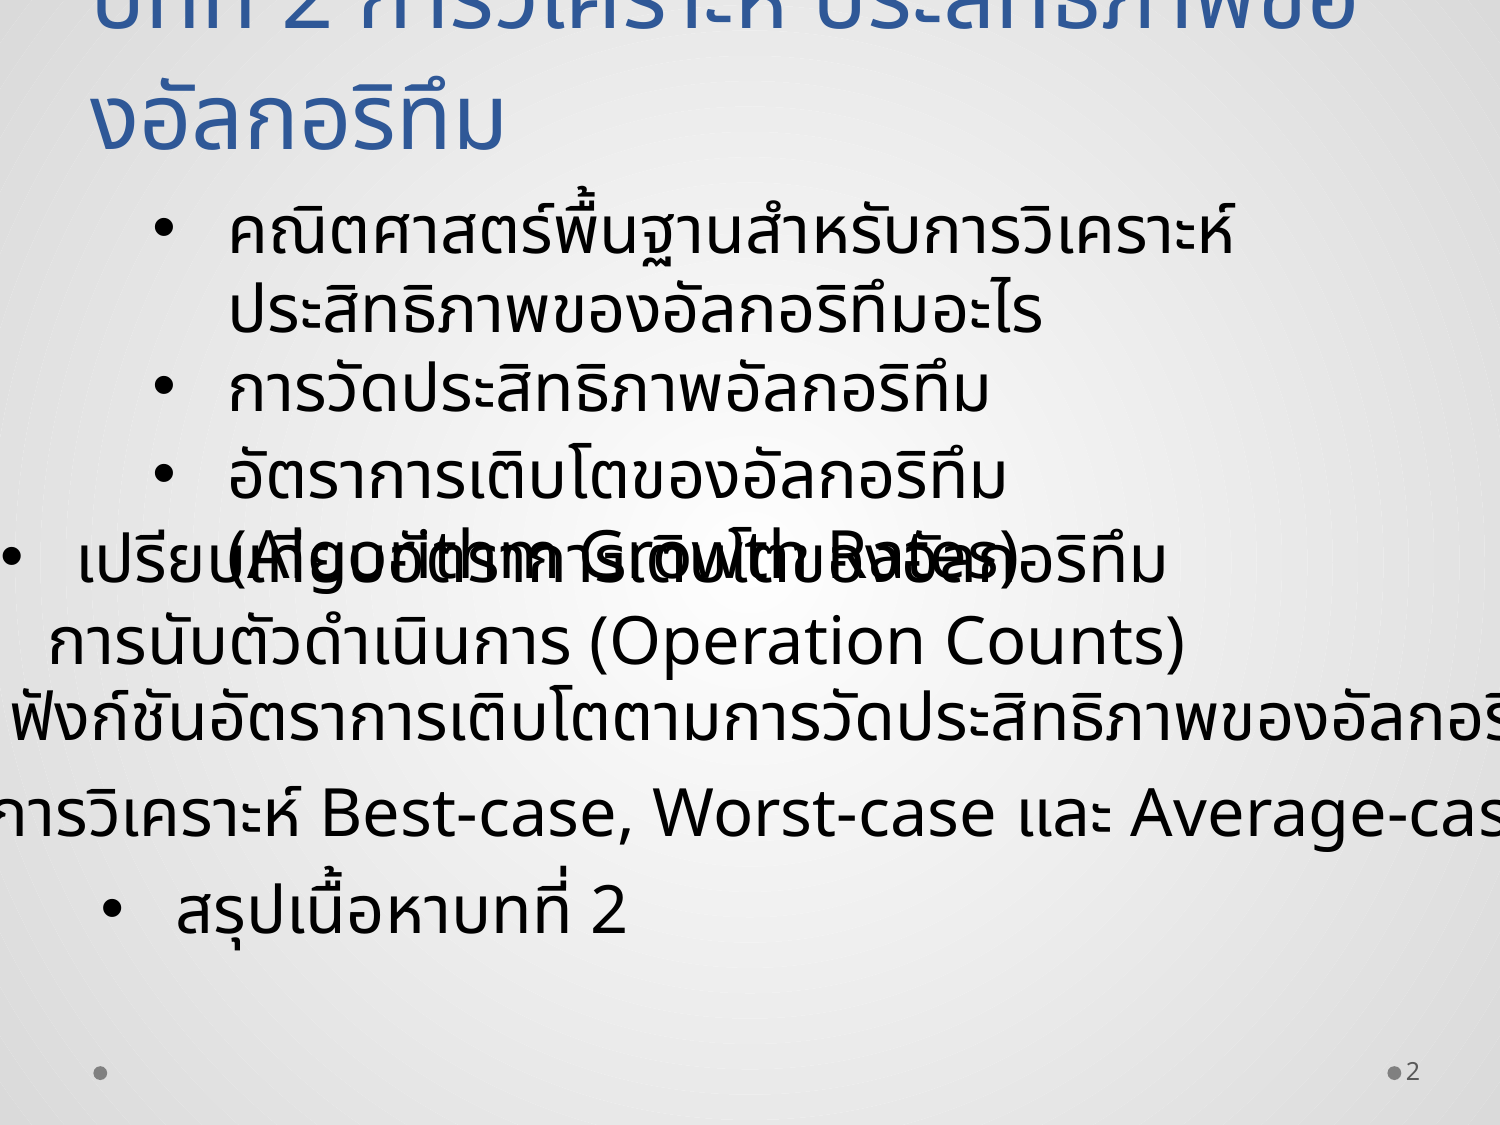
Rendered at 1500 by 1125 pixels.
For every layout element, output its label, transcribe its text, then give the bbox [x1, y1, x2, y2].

text_box ฟังก์ชันอัตราการเติบโตตามการวัดประสิทธิภาพของอัลกอริทึม [0, 666, 1500, 762]
text_box อัตราการเติบโตของอัลกอริทึม (Algorithm Growth Rates) [137, 424, 1363, 600]
slide_number 2 [1401, 1042, 1494, 1103]
title บทที่ 2 การวิเคราะห์ ประสิทธิภาพของอัลกอริทึม [75, 24, 1425, 175]
text_box คณิตศาสตร์พื้นฐานสำหรับการวิเคราะห์ประสิทธิภาพของอัลกอริทึมอะไร [137, 178, 1363, 337]
text_box การนับตัวดำเนินการ (Operation Counts) [0, 590, 1201, 666]
text_box การวัดประสิทธิภาพอัลกอริทึม [137, 337, 1363, 424]
text_box การวิเคราะห์ Best-case, Worst-case และ Average-case [0, 762, 1500, 858]
text_box สรุปเนื้อหาบทที่ 2 [85, 859, 644, 955]
text_box เปรียบเทียบอัตราการเติบโตของอัลกอริทึม [0, 508, 1186, 590]
